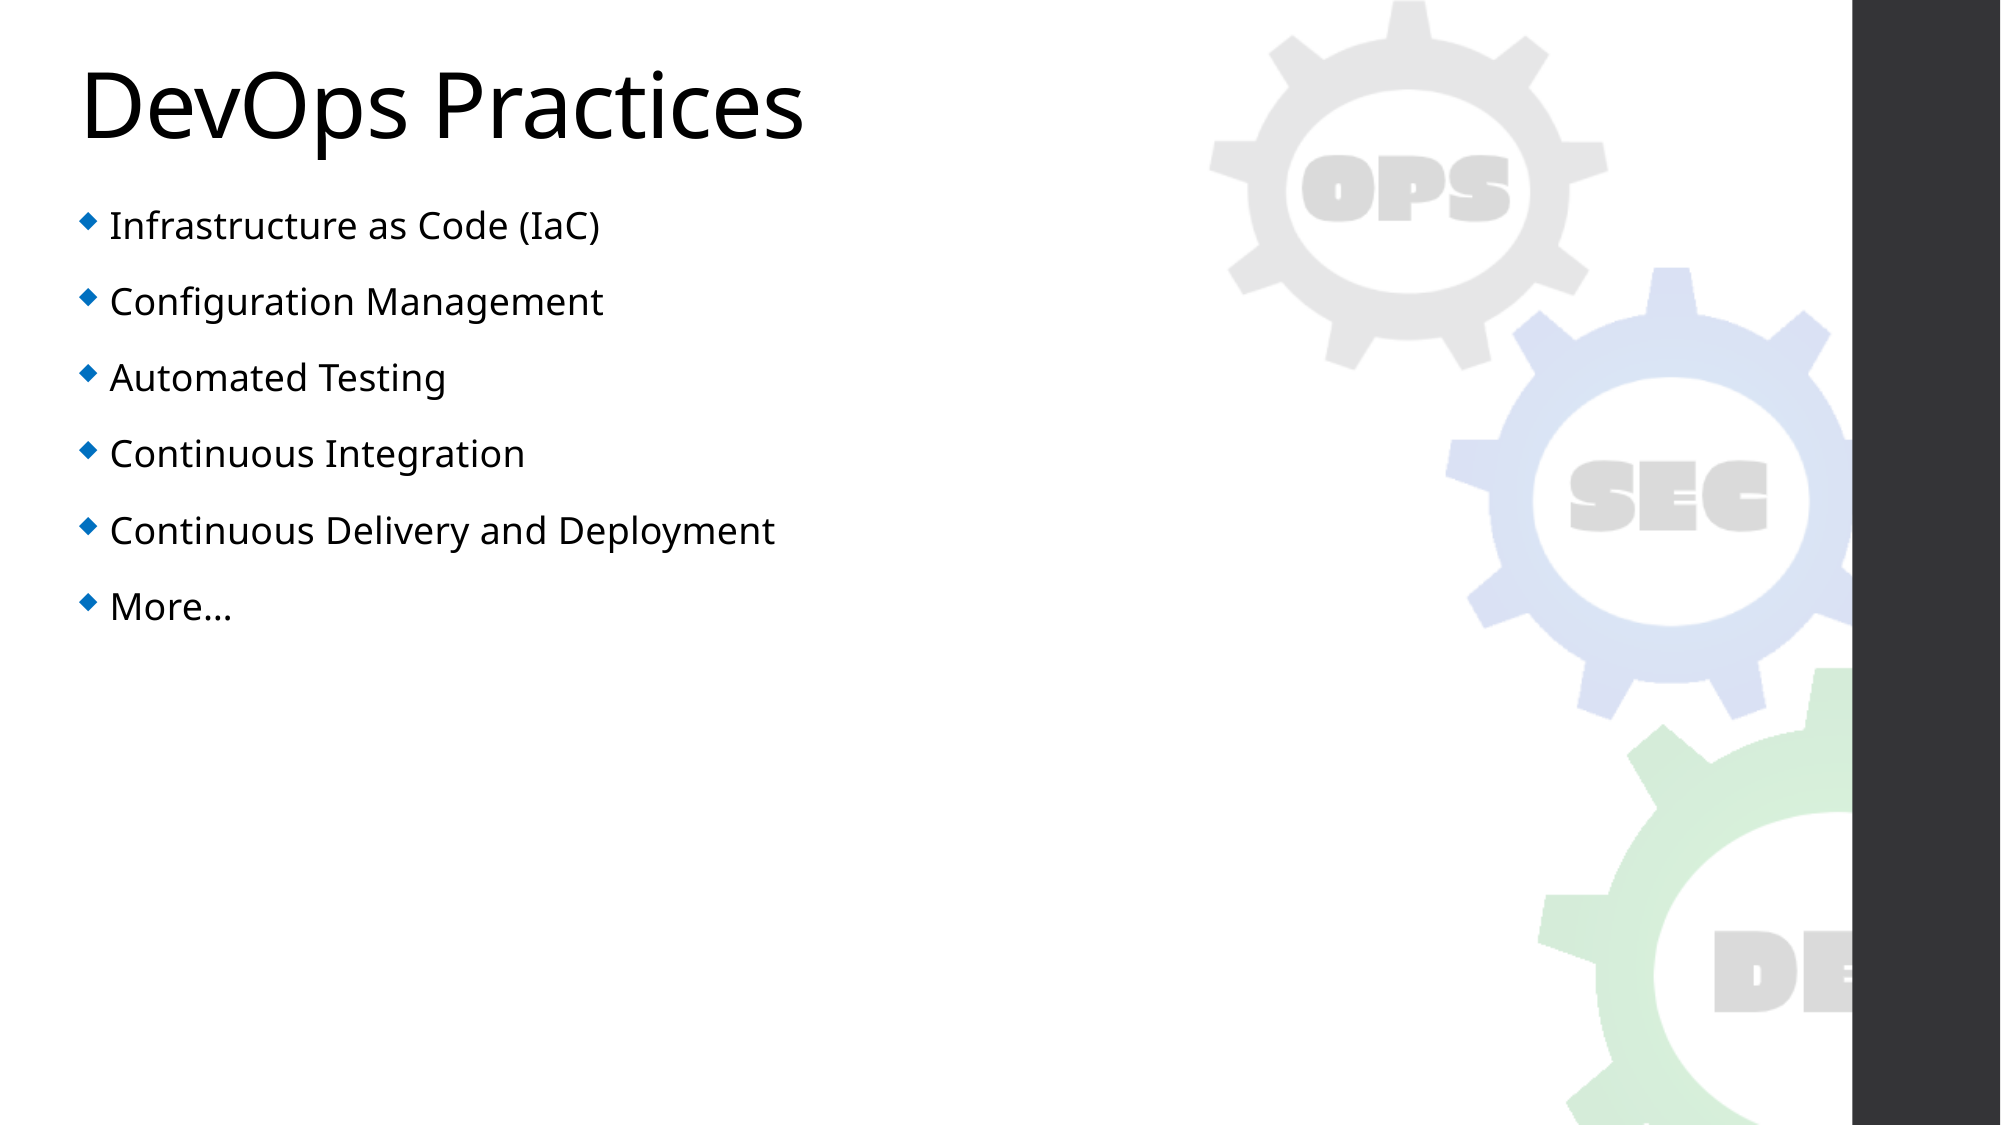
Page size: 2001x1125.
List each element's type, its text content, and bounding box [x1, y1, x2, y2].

list Infrastructure as Code (IaC) Configuration Management Automated Testing Continuous Integration Continuous Delivery and Deployment More… [64, 198, 1797, 1073]
title DevOps Practices [64, 33, 1797, 166]
